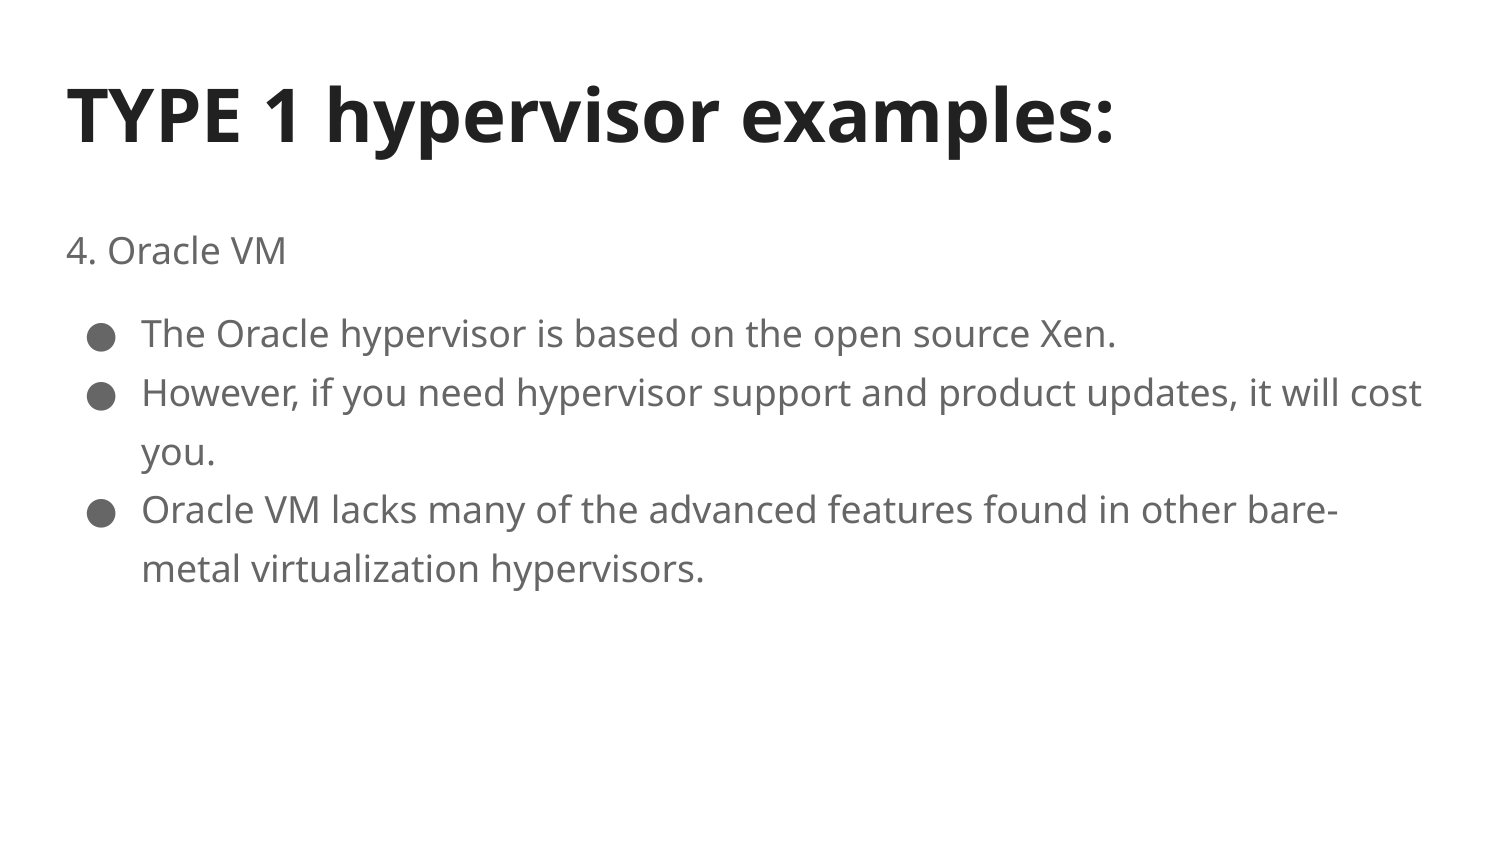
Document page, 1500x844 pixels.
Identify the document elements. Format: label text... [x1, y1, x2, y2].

list 4. Oracle VM The Oracle hypervisor is based on the open source Xen. However, if you need hypervisor support and product updates, it will cost you. Oracle VM lacks many of the advanced features found in other bare-metal virtualization hypervisors. [51, 201, 1449, 750]
title TYPE 1 hypervisor examples: [51, 48, 1449, 180]
